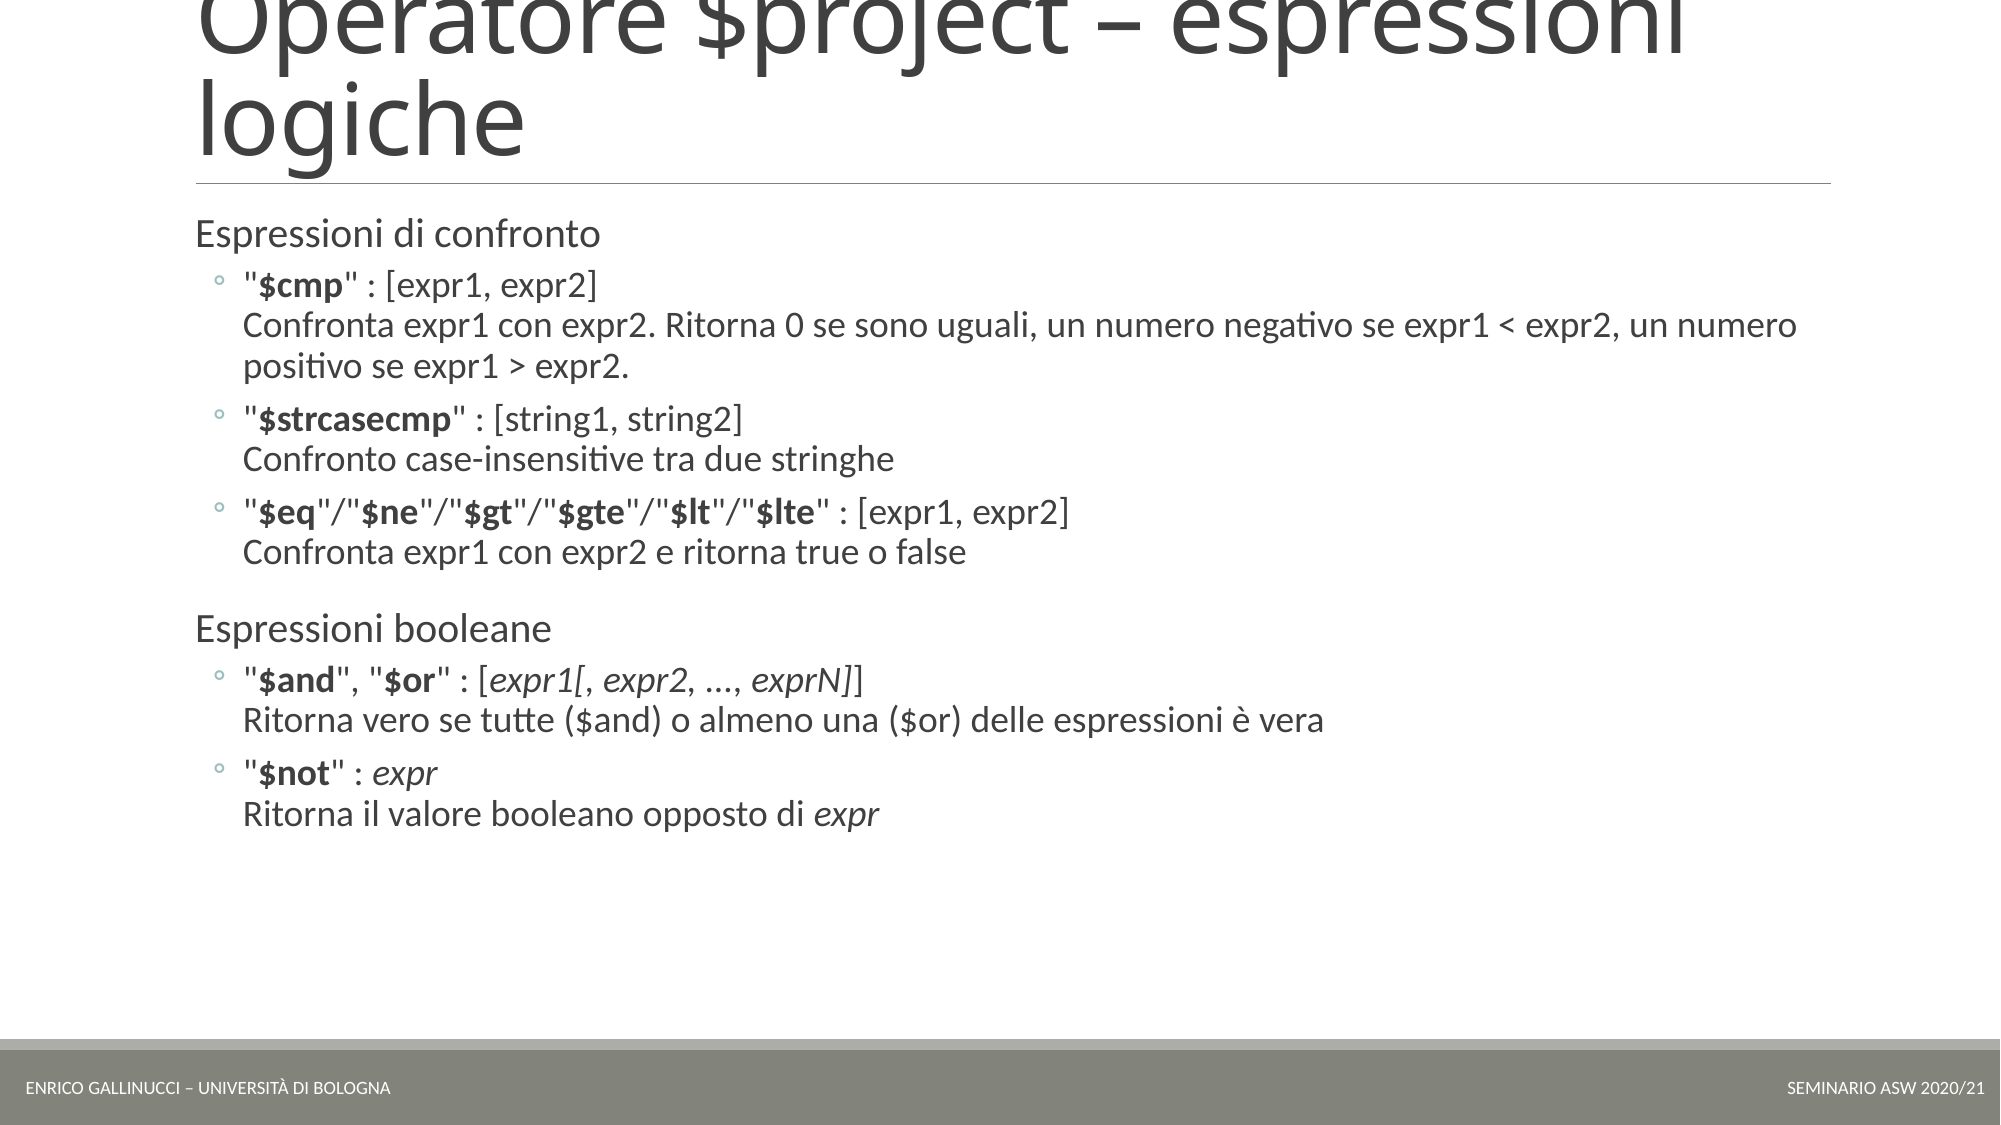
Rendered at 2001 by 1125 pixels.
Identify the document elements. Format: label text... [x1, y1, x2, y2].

title Operatore $project – espressioni logiche [180, 59, 1830, 184]
list Espressioni di confronto "$cmp" : [expr1, expr2] Confronta expr1 con expr2. Ritorna 0 se sono uguali, un numero negativo se expr1 < expr2, un numero positivo se expr1 > expr2. "$strcasecmp" : [string1, string2] Confronto case-insensitive tra due stringhe "$eq"/"$ne"/"$gt"/"$gte"/"$lt"/"$lte" : [expr1, expr2] Confronta expr1 con expr2 e ritorna true o false Espressioni booleane "$and", "$or" : [expr1[, expr2, ..., exprN]] Ritorna vero se tutte ($and) o almeno una ($or) delle espressioni è vera "$not" : expr Ritorna il valore booleano opposto di expr [180, 204, 1830, 963]
